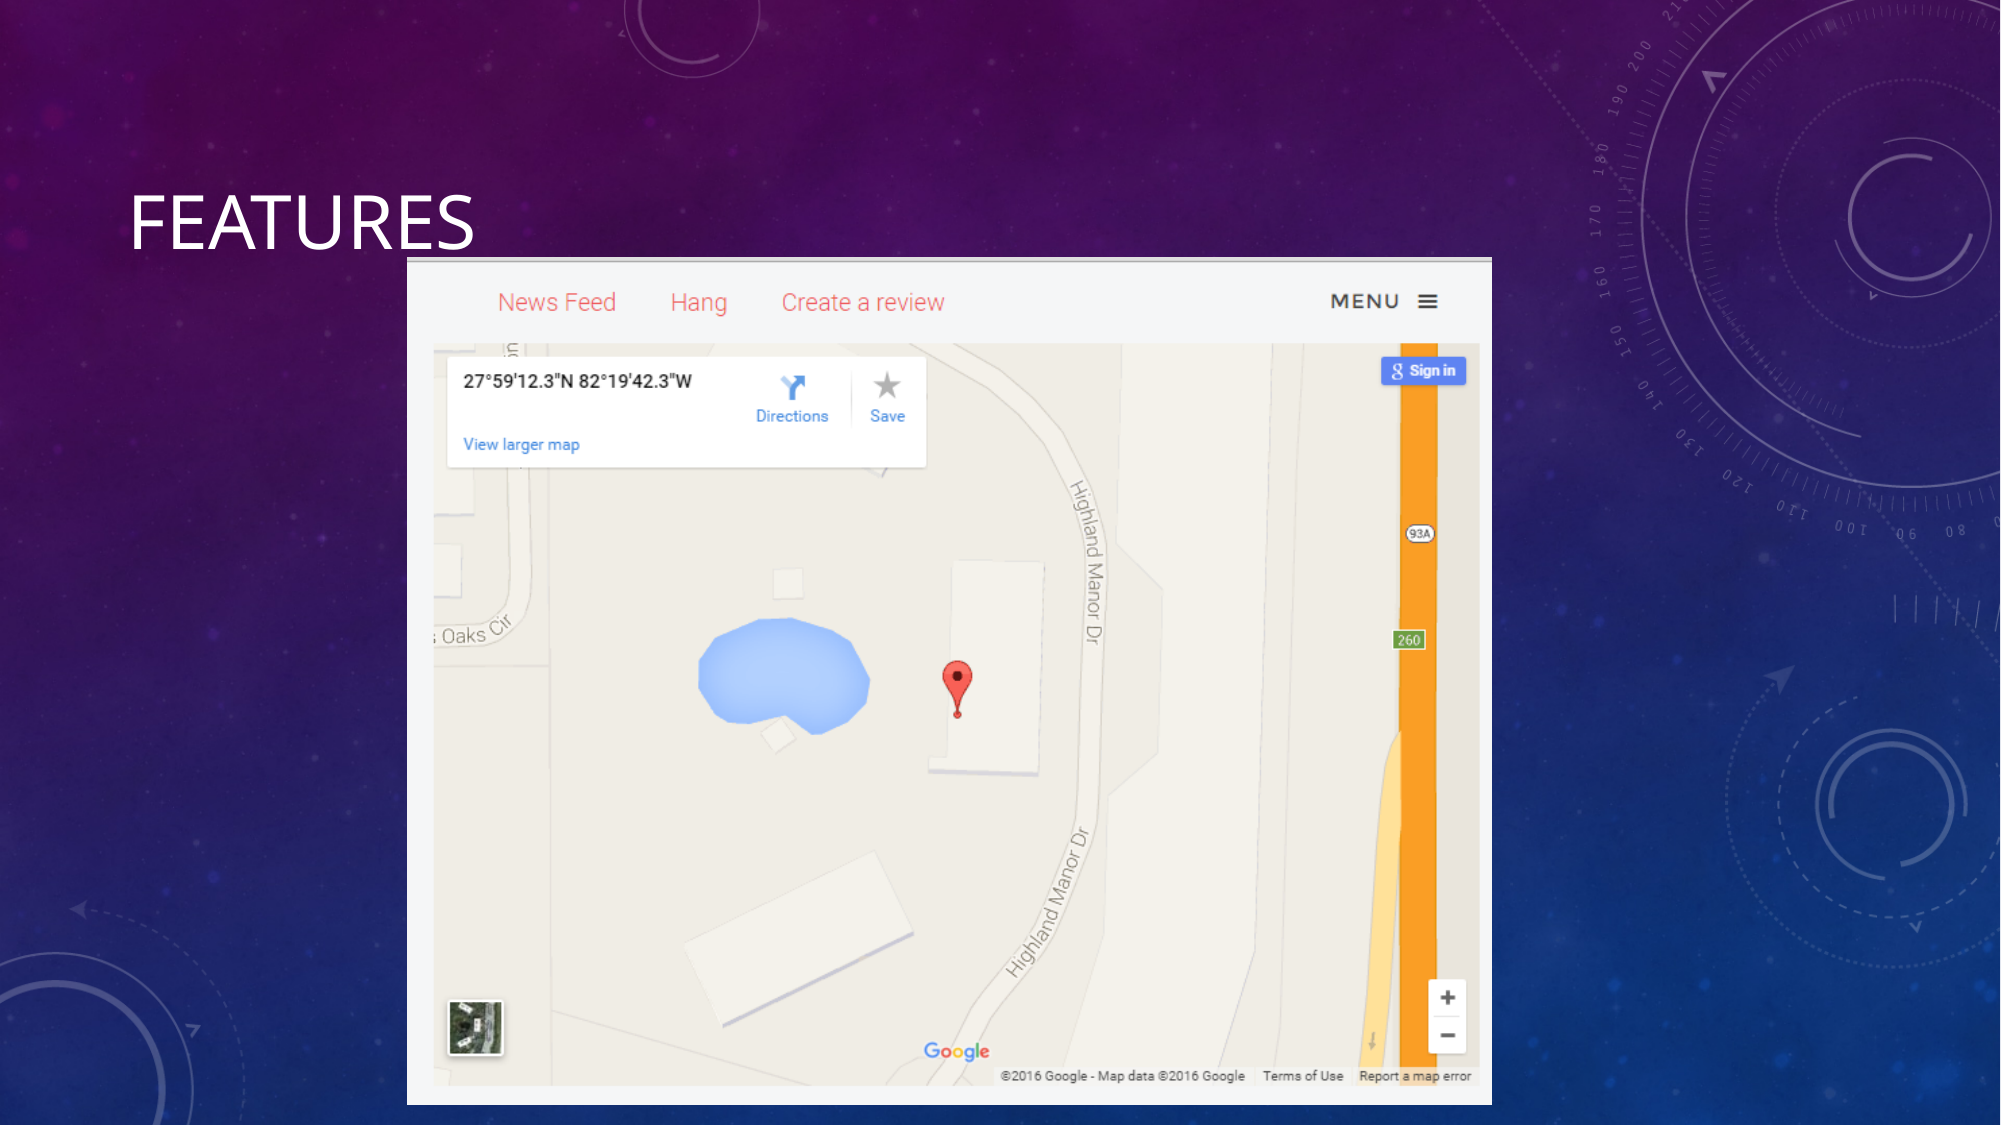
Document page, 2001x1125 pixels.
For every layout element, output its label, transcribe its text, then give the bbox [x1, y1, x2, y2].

title Features [112, 99, 1775, 339]
picture [0, 0, 2001, 1125]
